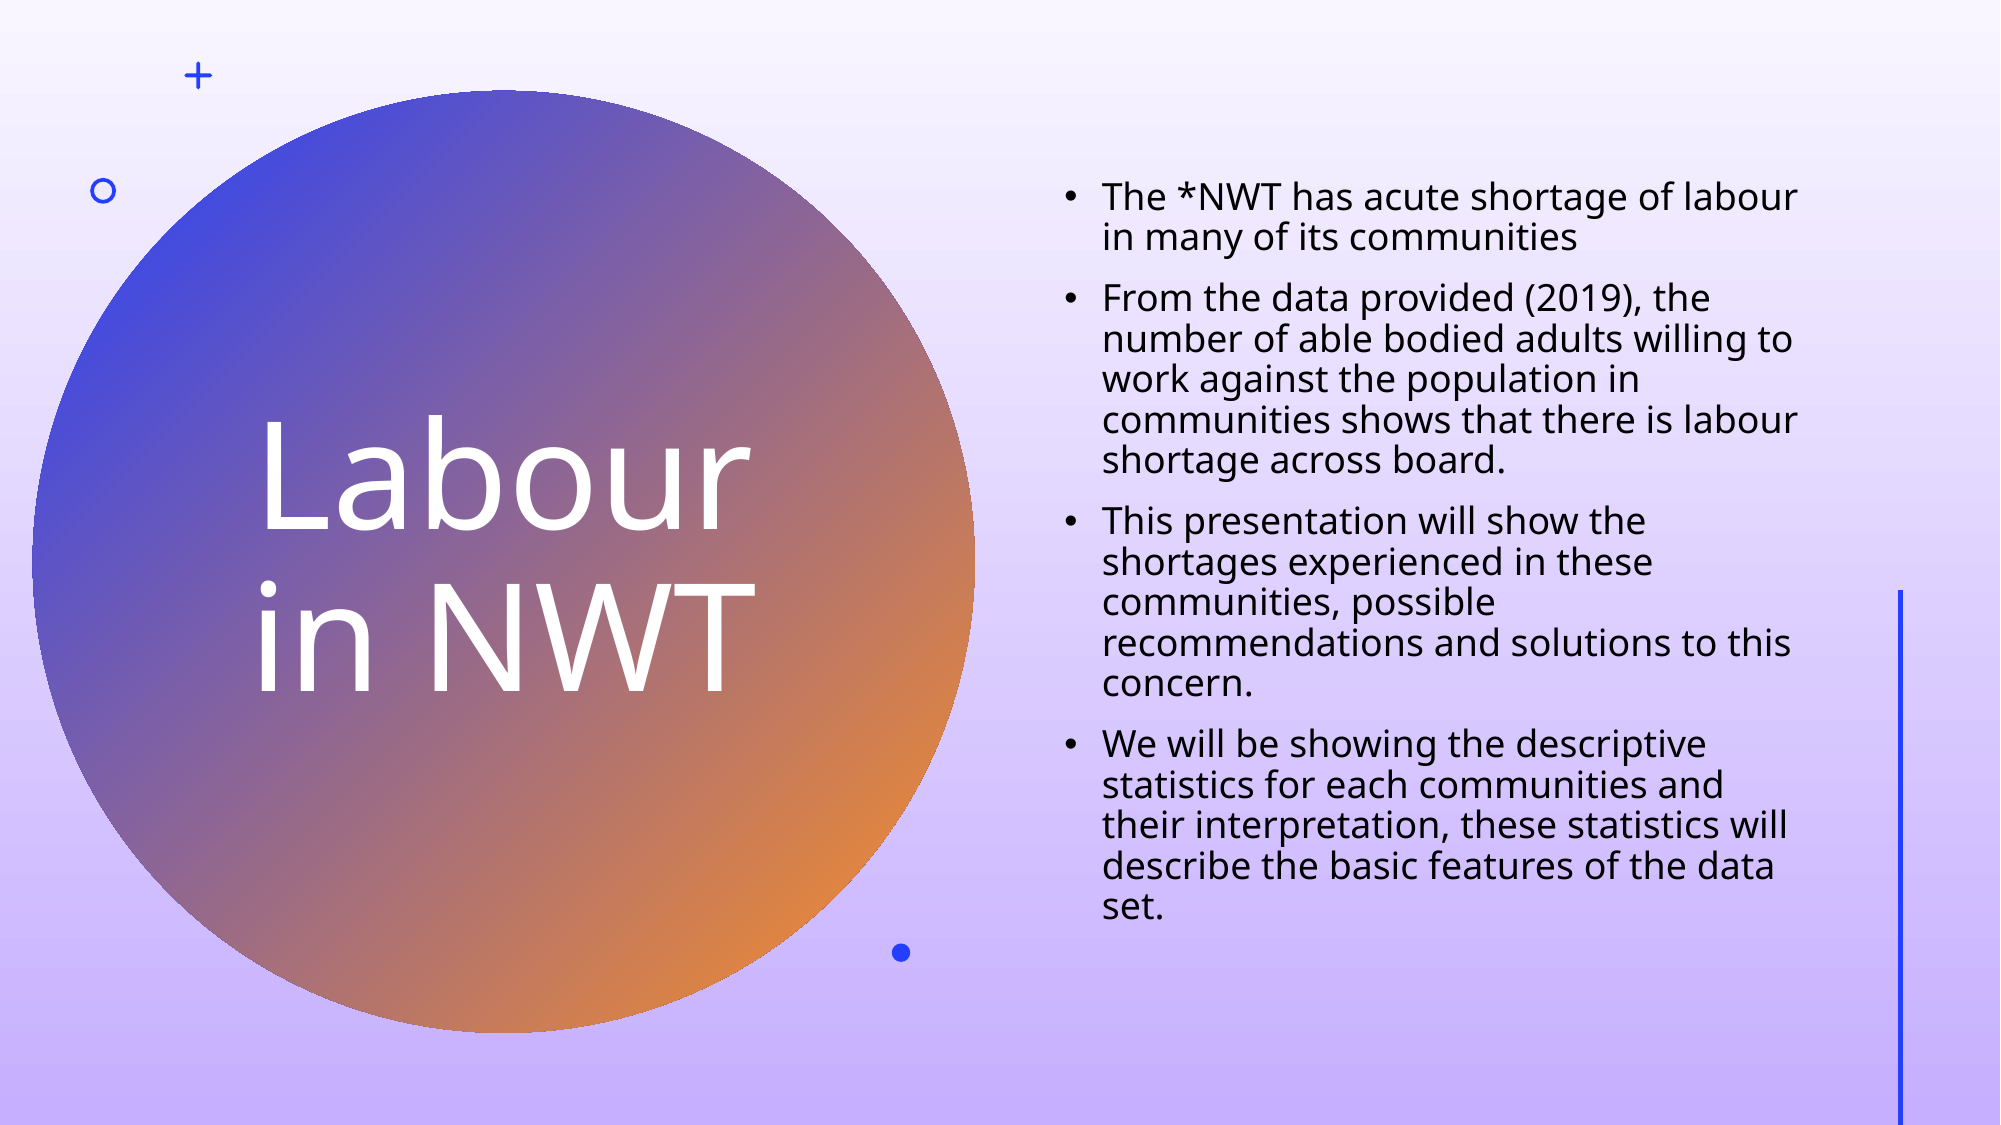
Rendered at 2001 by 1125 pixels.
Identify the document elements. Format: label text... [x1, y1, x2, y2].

text_box [891, 943, 911, 962]
text_box [90, 177, 117, 204]
text_box [0, 0, 2000, 1125]
title Labour in NWT [204, 211, 804, 913]
text_box [31, 89, 976, 1034]
list The *NWT has acute shortage of labour in many of its communities From the data provided (2019), the number of able bodied adults willing to work against the population in communities shows that there is labour shortage across board. This presentation will show the shortages experienced in these communities, possible recommendations and solutions to this concern. We will be showing the descriptive statistics for each communities and their interpretation, these statistics will describe the basic features of the data set. [1049, 62, 1819, 1043]
text_box [184, 61, 213, 90]
